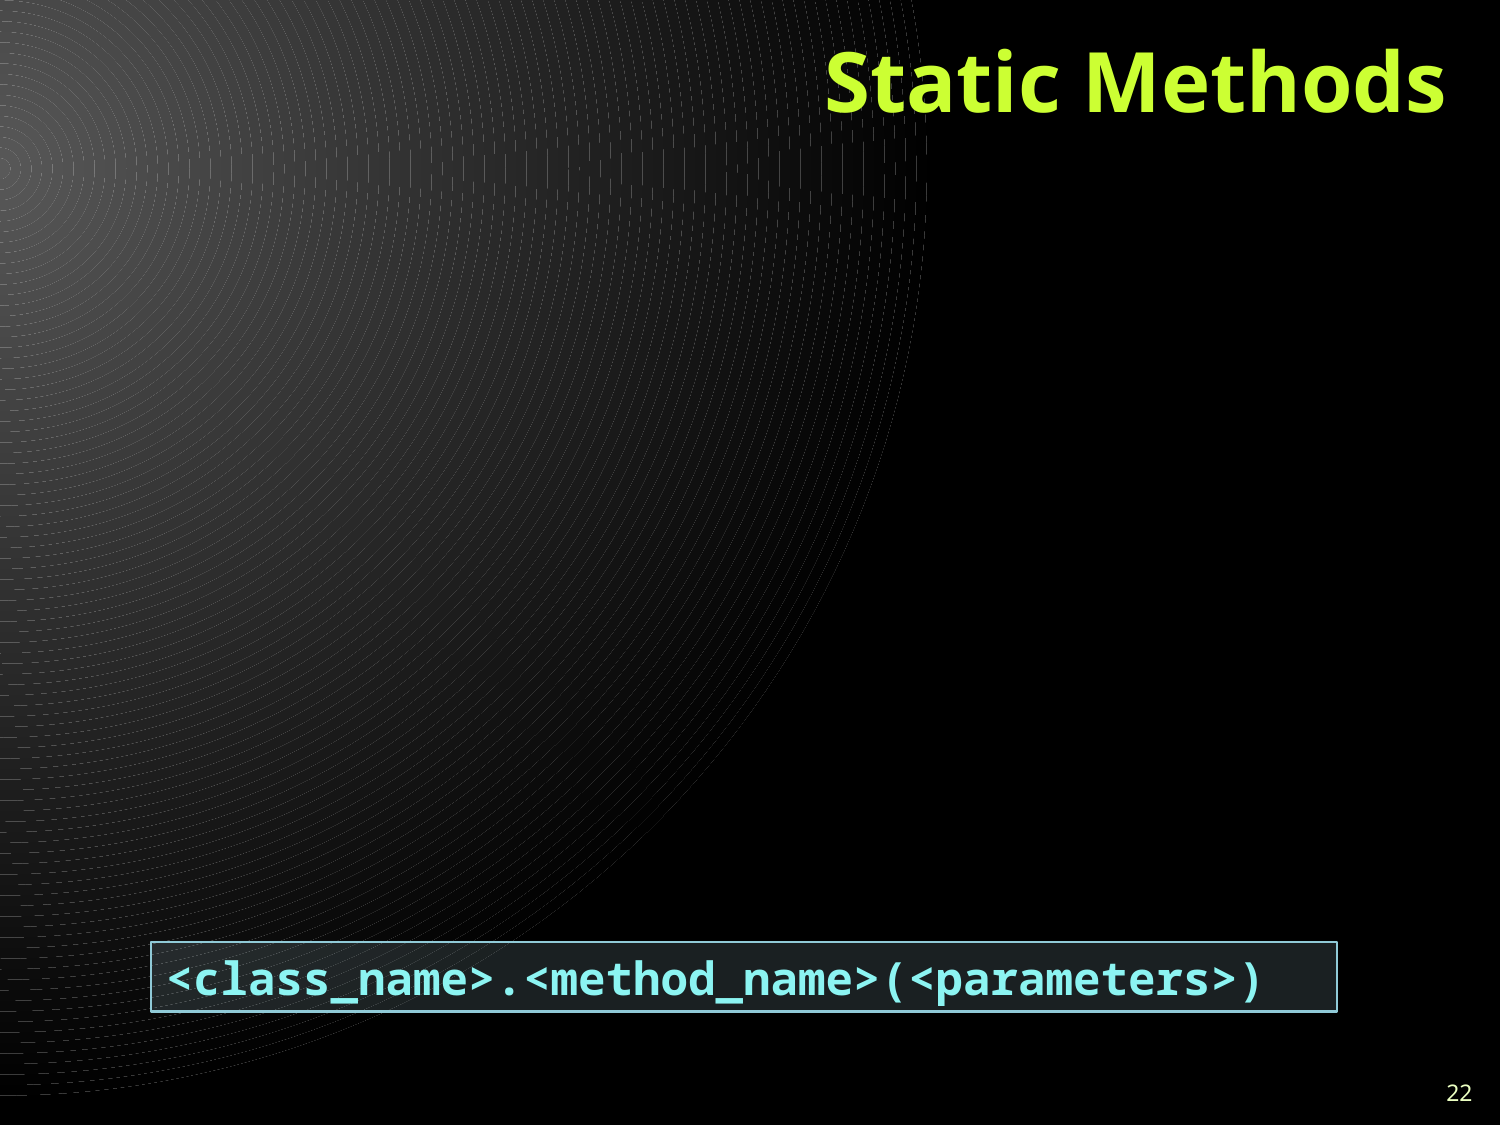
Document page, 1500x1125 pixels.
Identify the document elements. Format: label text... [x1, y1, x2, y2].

text_box <class_name>.<method_name>(<parameters>) [150, 941, 1338, 1012]
title Static Methods [300, 12, 1463, 163]
slide_number 22 [1412, 1074, 1488, 1113]
